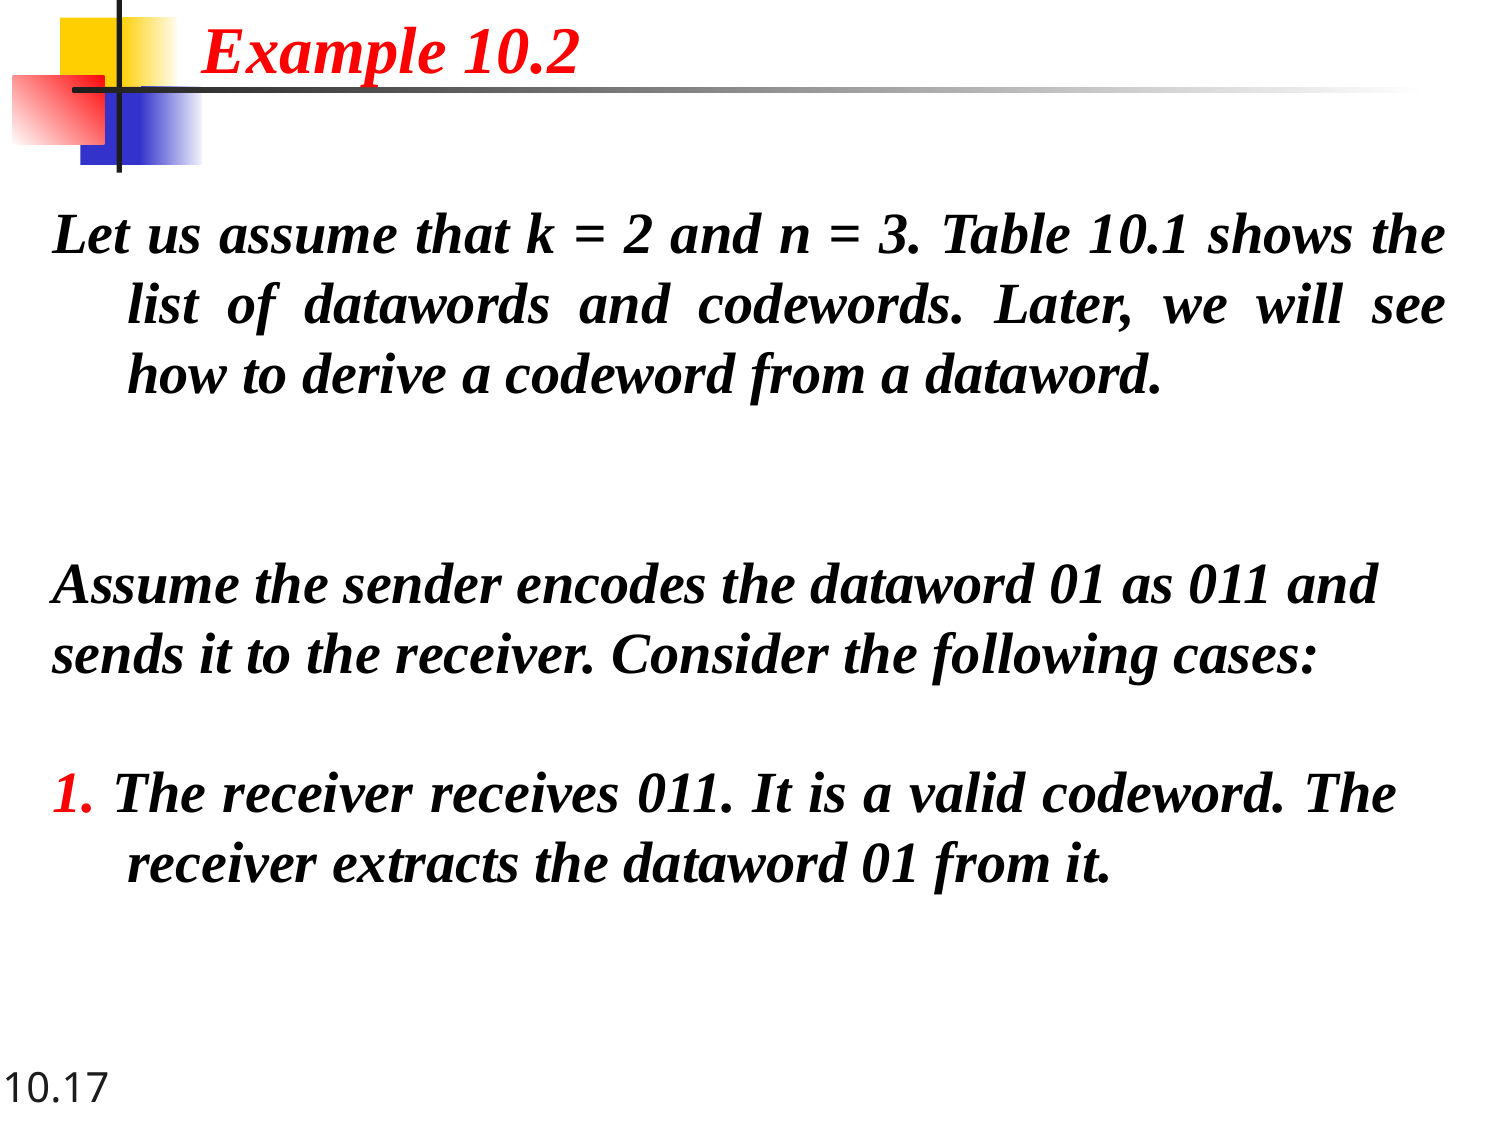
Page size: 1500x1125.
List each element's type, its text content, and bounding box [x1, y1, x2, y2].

text_box [72, 87, 187, 93]
text_box [80, 93, 116, 165]
text_box [122, 17, 177, 86]
text_box Example 10.2 [187, 0, 596, 95]
text_box [141, 93, 202, 165]
text_box [122, 93, 141, 165]
text_box [60, 17, 116, 86]
text_box [116, 0, 122, 87]
slide_number 10.17 [0, 1050, 300, 1125]
text_box Let us assume that k = 2 and n = 3. Table 10.1 shows the list of datawords and codewords. Later, we will see how to derive a codeword from a dataword. Assume the sender encodes the dataword 01 as 011 and sends it to the receiver. Consider the following cases: 1. The receiver receives 011. It is a valid codeword. The receiver extracts the dataword 01 from it. [37, 187, 1463, 902]
text_box [116, 93, 122, 173]
text_box [596, 87, 1423, 93]
text_box [12, 75, 105, 145]
